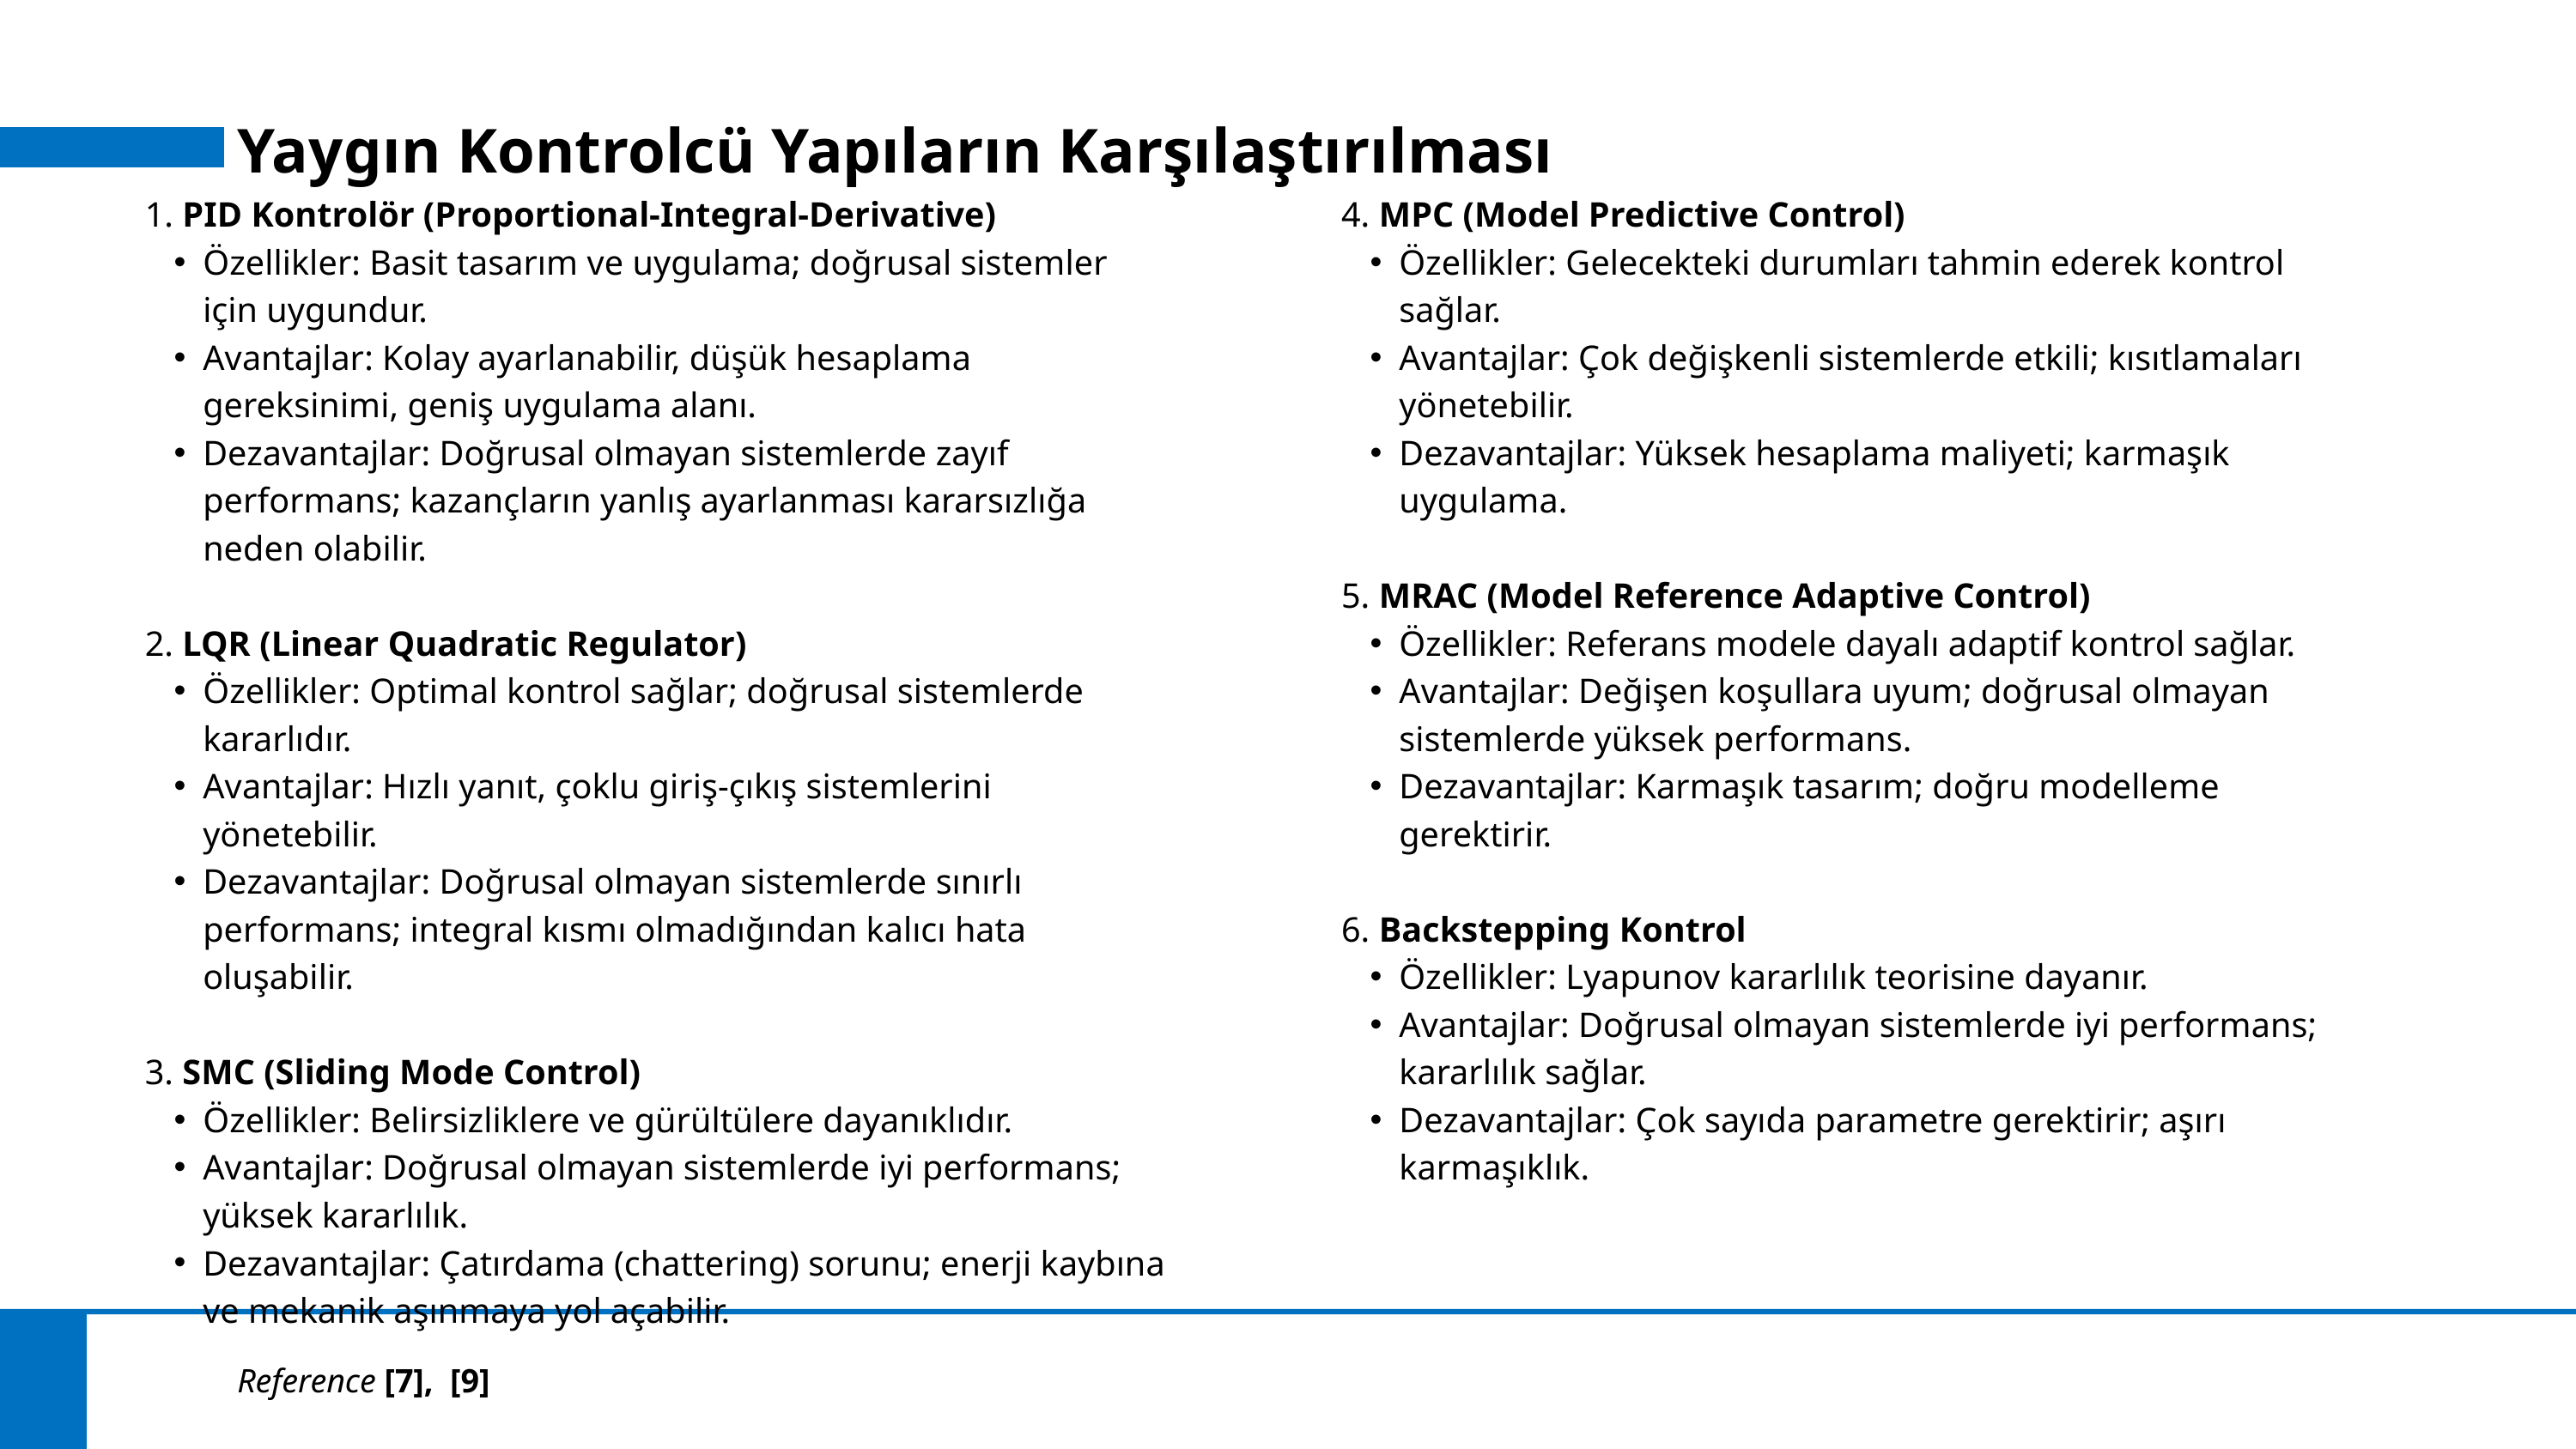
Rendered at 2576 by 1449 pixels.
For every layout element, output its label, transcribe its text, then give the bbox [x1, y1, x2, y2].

text_box Reference [7], [9] [237, 1354, 544, 1399]
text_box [0, 126, 224, 167]
text_box Yaygın Kontrolcü Yapıların Karşılaştırılması [237, 100, 2161, 185]
text_box 1. PID Kontrolör (Proportional-Integral-Derivative) Özellikler: Basit tasarım ve uygulama; doğrusal sistemler için uygundur. Avantajlar: Kolay ayarlanabilir, düşük hesaplama gereksinimi, geniş uygulama alanı. Dezavantajlar: Doğrusal olmayan sistemlerde zayıf performans; kazançların yanlış ayarlanması kararsızlığa neden olabilir. 2. LQR (Linear Quadratic Regulator) Özellikler: Optimal kontrol sağlar; doğrusal sistemlerde kararlıdır. Avantajlar: Hızlı yanıt, çoklu giriş-çıkış sistemlerini yönetebilir. Dezavantajlar: Doğrusal olmayan sistemlerde sınırlı performans; integral kısmı olmadığından kalıcı hata oluşabilir. 3. SMC (Sliding Mode Control) Özellikler: Belirsizliklere ve gürültülere dayanıklıdır. Avantajlar: Doğrusal olmayan sistemlerde iyi performans; yüksek kararlılık. Dezavantajlar: Çatırdama (chattering) sorunu; enerji kaybına ve mekanik aşınmaya yol açabilir. [144, 186, 1170, 1331]
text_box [0, 1311, 88, 1449]
text_box 4. MPC (Model Predictive Control) Özellikler: Gelecekteki durumları tahmin ederek kontrol sağlar. Avantajlar: Çok değişkenli sistemlerde etkili; kısıtlamaları yönetebilir. Dezavantajlar: Yüksek hesaplama maliyeti; karmaşık uygulama. 5. MRAC (Model Reference Adaptive Control) Özellikler: Referans modele dayalı adaptif kontrol sağlar. Avantajlar: Değişen koşullara uyum; doğrusal olmayan sistemlerde yüksek performans. Dezavantajlar: Karmaşık tasarım; doğru modelleme gerektirir. 6. Backstepping Kontrol Özellikler: Lyapunov kararlılık teorisine dayanır. Avantajlar: Doğrusal olmayan sistemlerde iyi performans; kararlılık sağlar. Dezavantajlar: Çok sayıda parametre gerektirir; aşırı karmaşıklık. [1341, 186, 2366, 1235]
